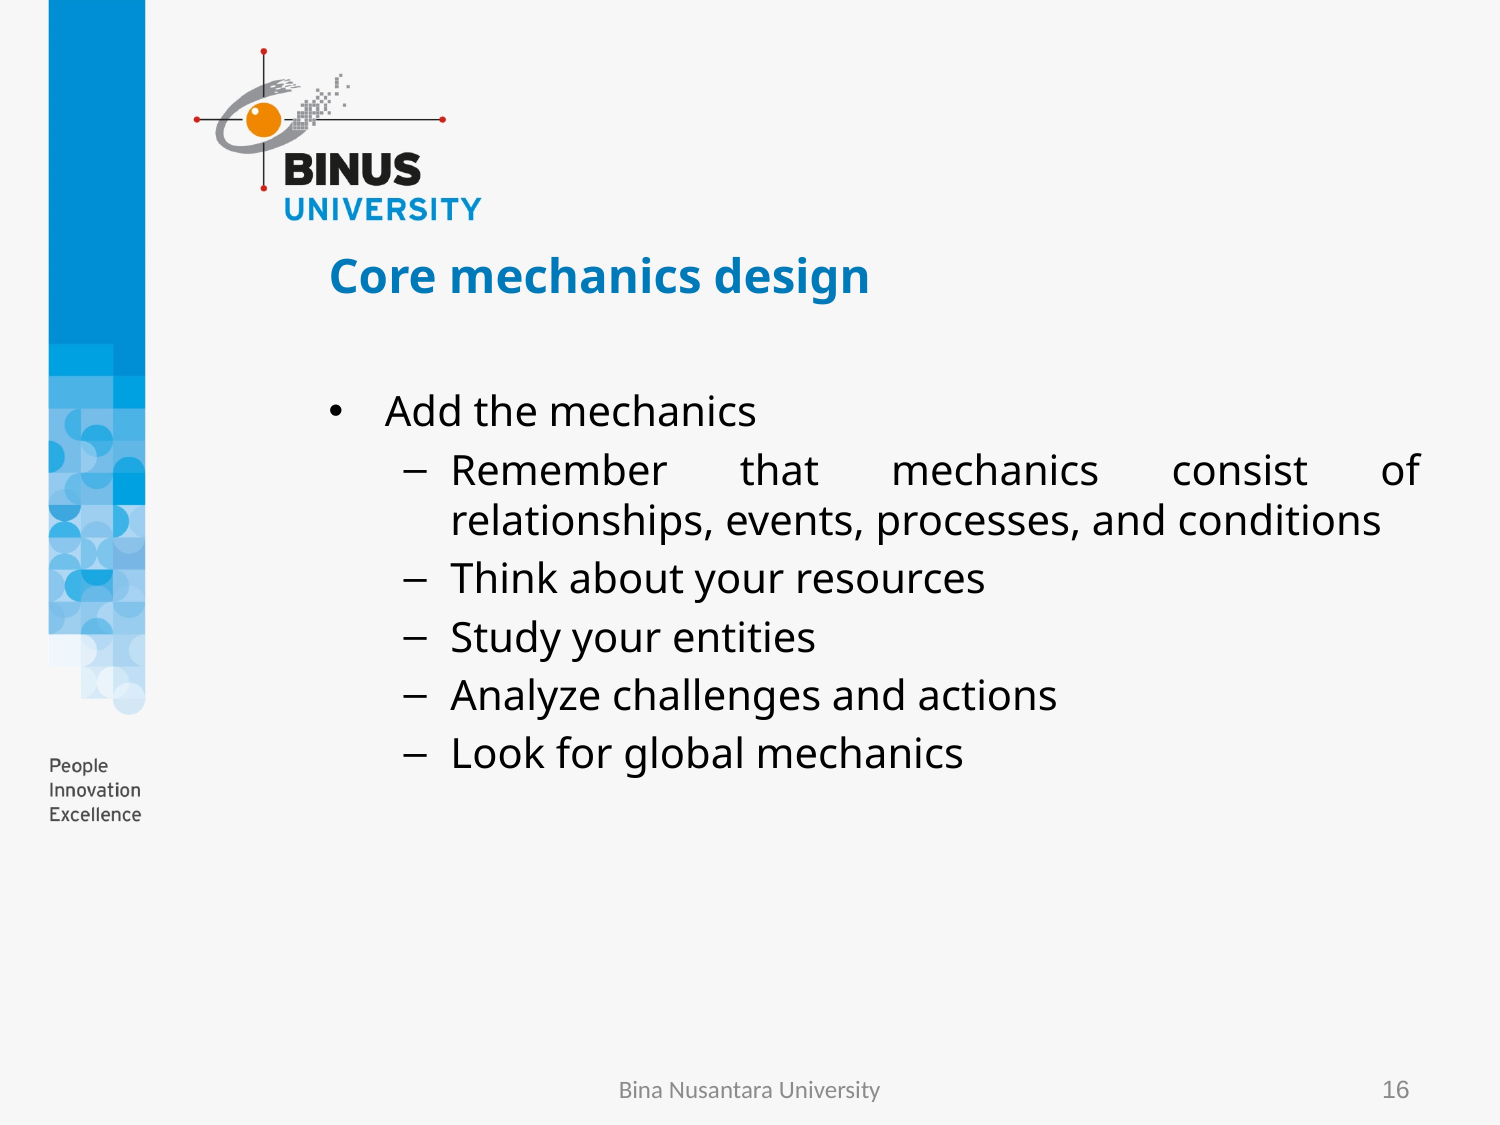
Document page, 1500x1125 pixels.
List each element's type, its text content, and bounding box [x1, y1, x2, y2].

list Add the mechanics Remember that mechanics consist of relationships, events, processes, and conditions Think about your resources Study your entities Analyze challenges and actions Look for global mechanics [313, 377, 1436, 1013]
picture [0, 0, 1500, 846]
title Core mechanics design [313, 237, 1436, 368]
slide_number 16 [1074, 1058, 1425, 1119]
footer Bina Nusantara University [512, 1058, 988, 1119]
